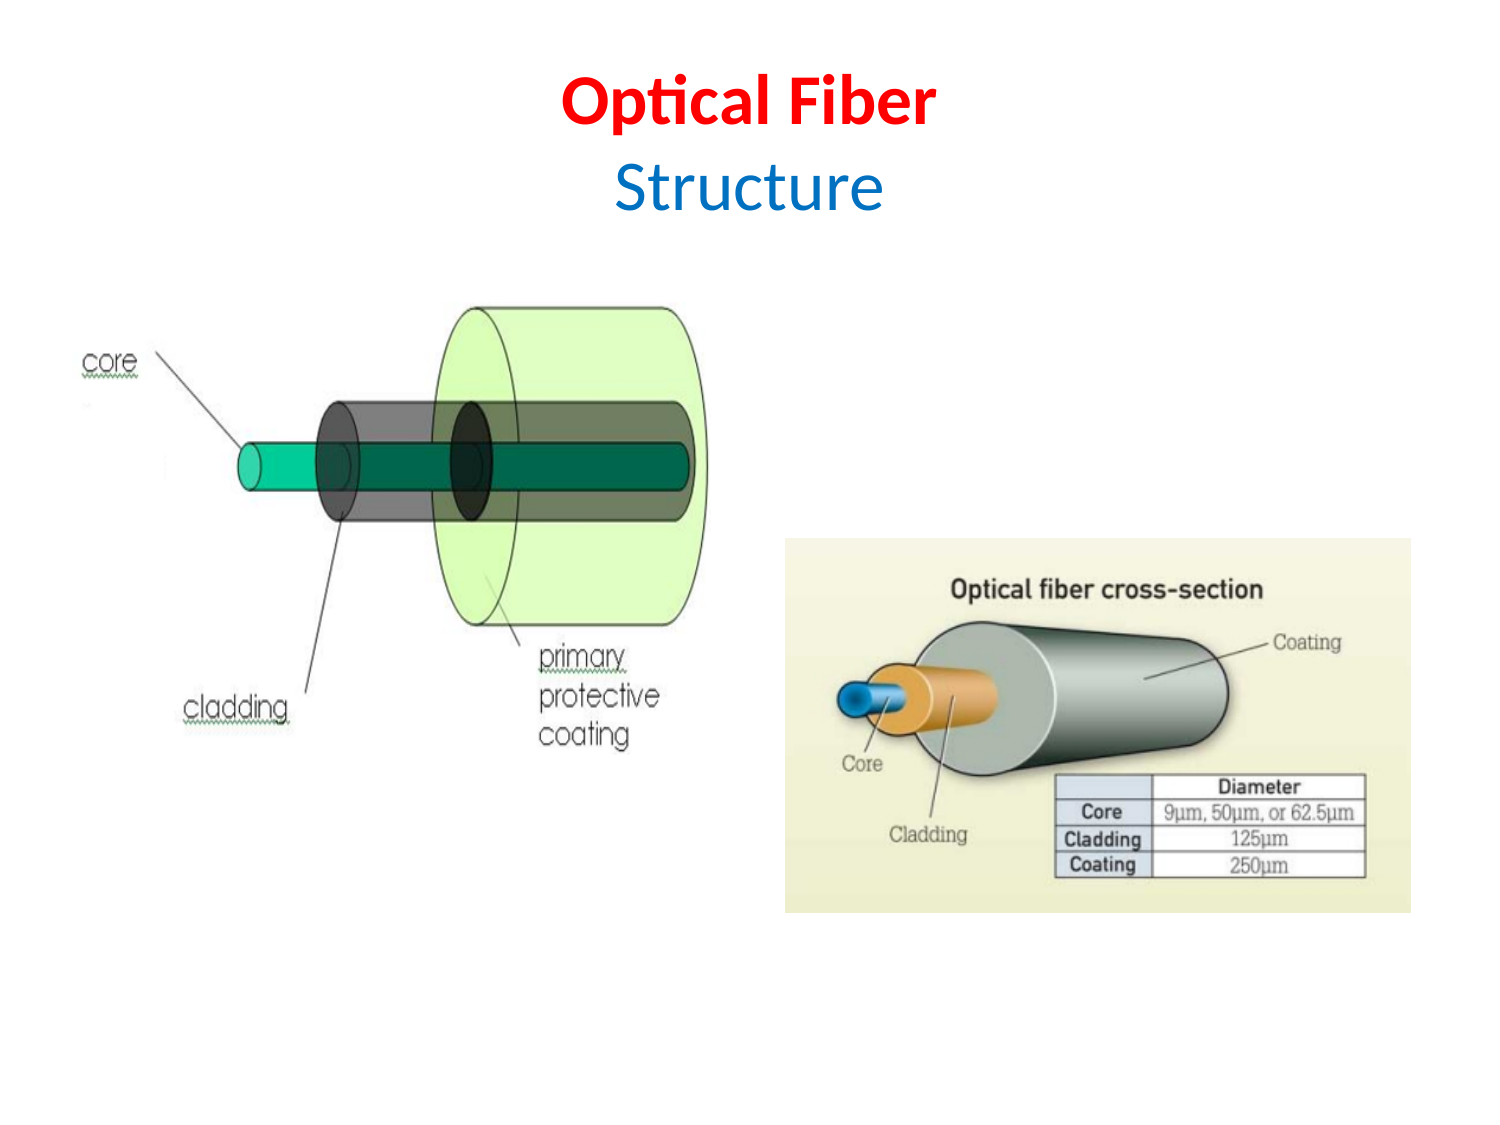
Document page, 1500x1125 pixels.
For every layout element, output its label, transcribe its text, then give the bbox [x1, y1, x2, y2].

picture [785, 538, 1411, 913]
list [52, 302, 727, 776]
title Optical Fiber Structure [75, 45, 1425, 233]
